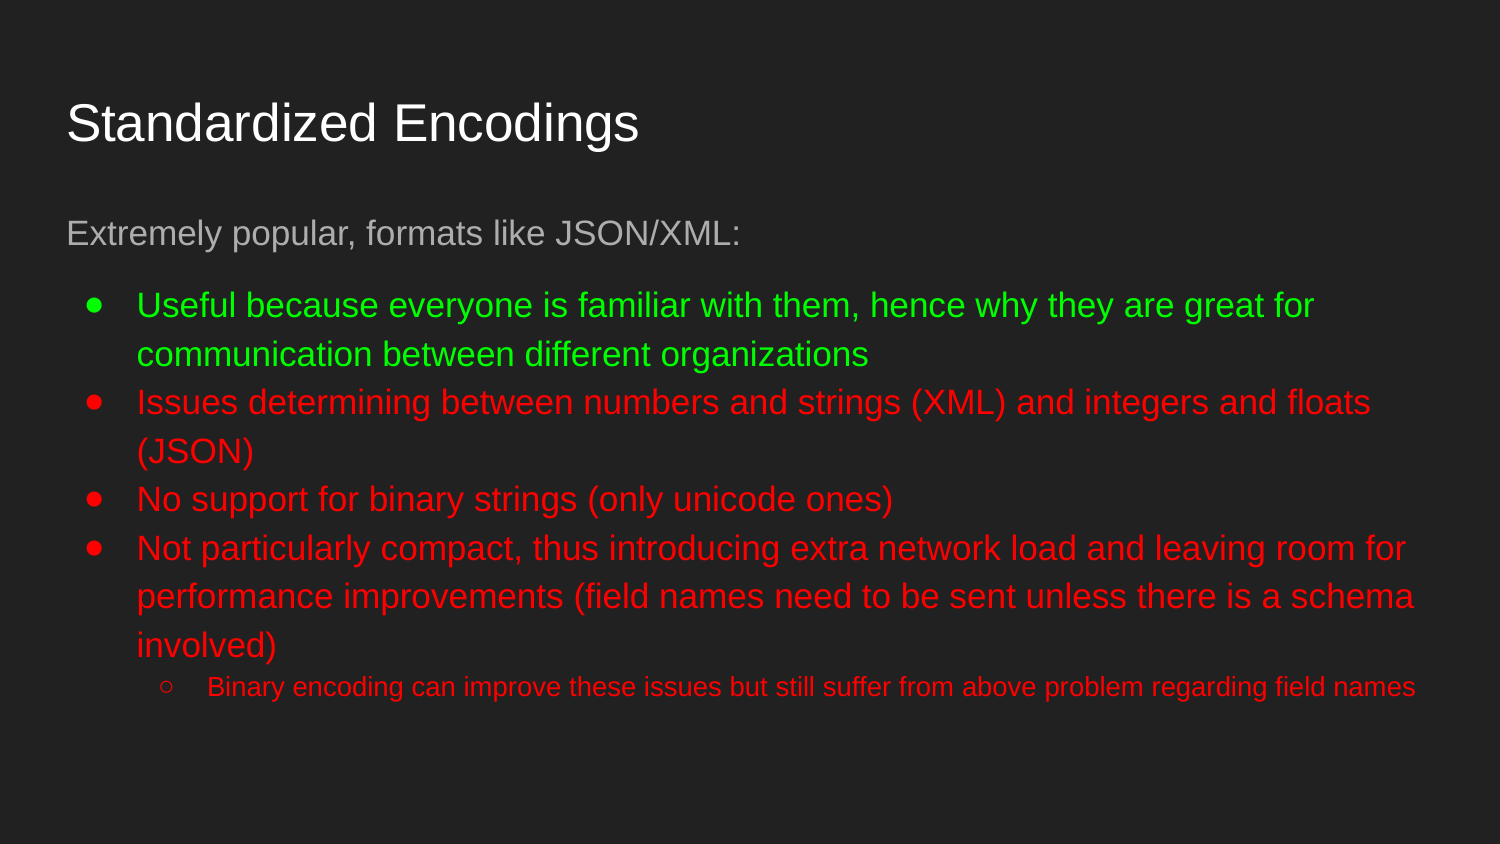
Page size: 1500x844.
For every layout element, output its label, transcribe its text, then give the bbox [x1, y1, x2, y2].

title Standardized Encodings [51, 72, 1449, 167]
list Extremely popular, formats like JSON/XML: Useful because everyone is familiar with them, hence why they are great for communication between different organizations Issues determining between numbers and strings (XML) and integers and floats (JSON) No support for binary strings (only unicode ones) Not particularly compact, thus introducing extra network load and leaving room for performance improvements (field names need to be sent unless there is a schema involved) Binary encoding can improve these issues but still suffer from above problem regarding field names [51, 189, 1449, 750]
